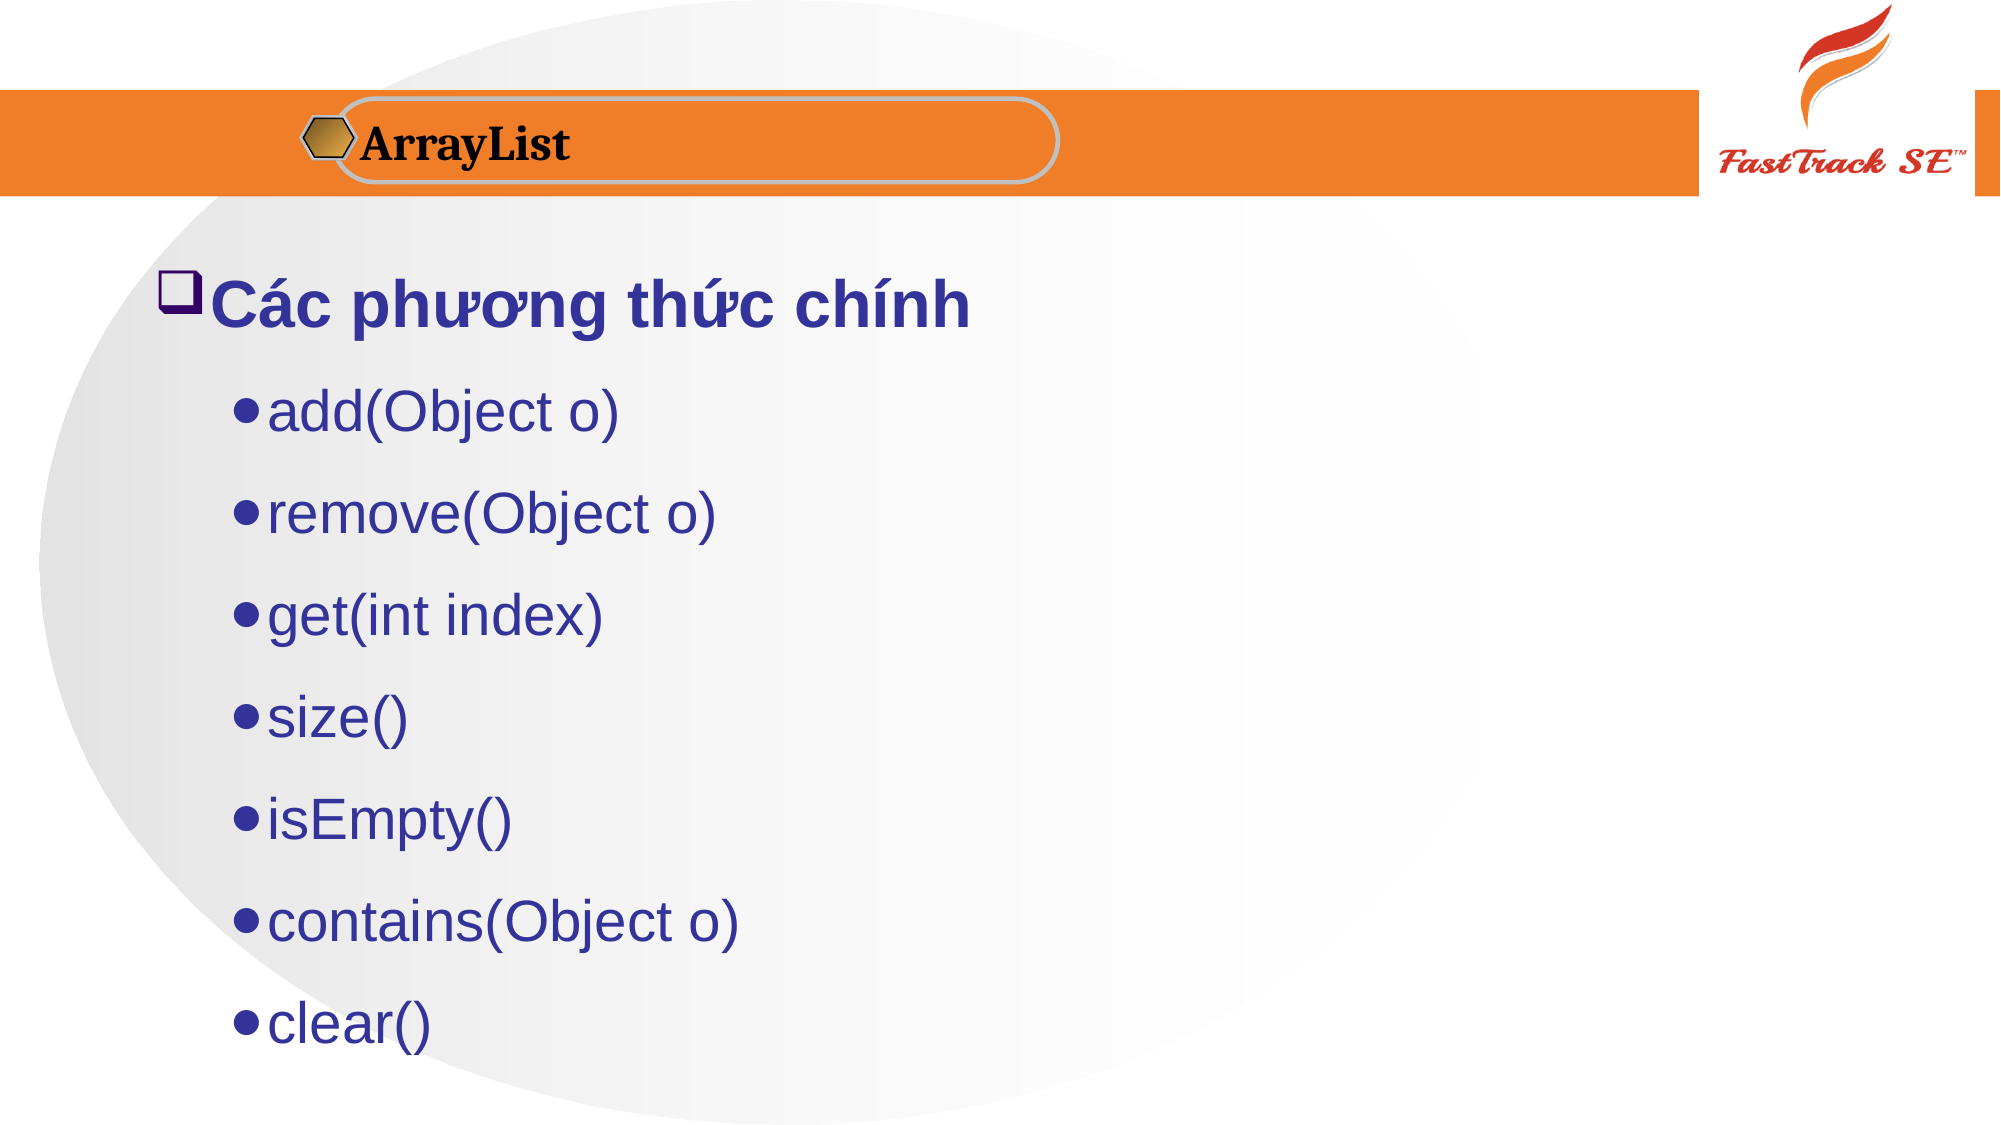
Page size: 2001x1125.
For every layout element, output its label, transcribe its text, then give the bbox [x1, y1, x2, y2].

text_box Các phương thức chính add(Object o) remove(Object o) get(int index) size() isEmpty() contains(Object o) clear() [138, 233, 1488, 1084]
picture [1700, 0, 1975, 192]
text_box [299, 98, 1059, 183]
